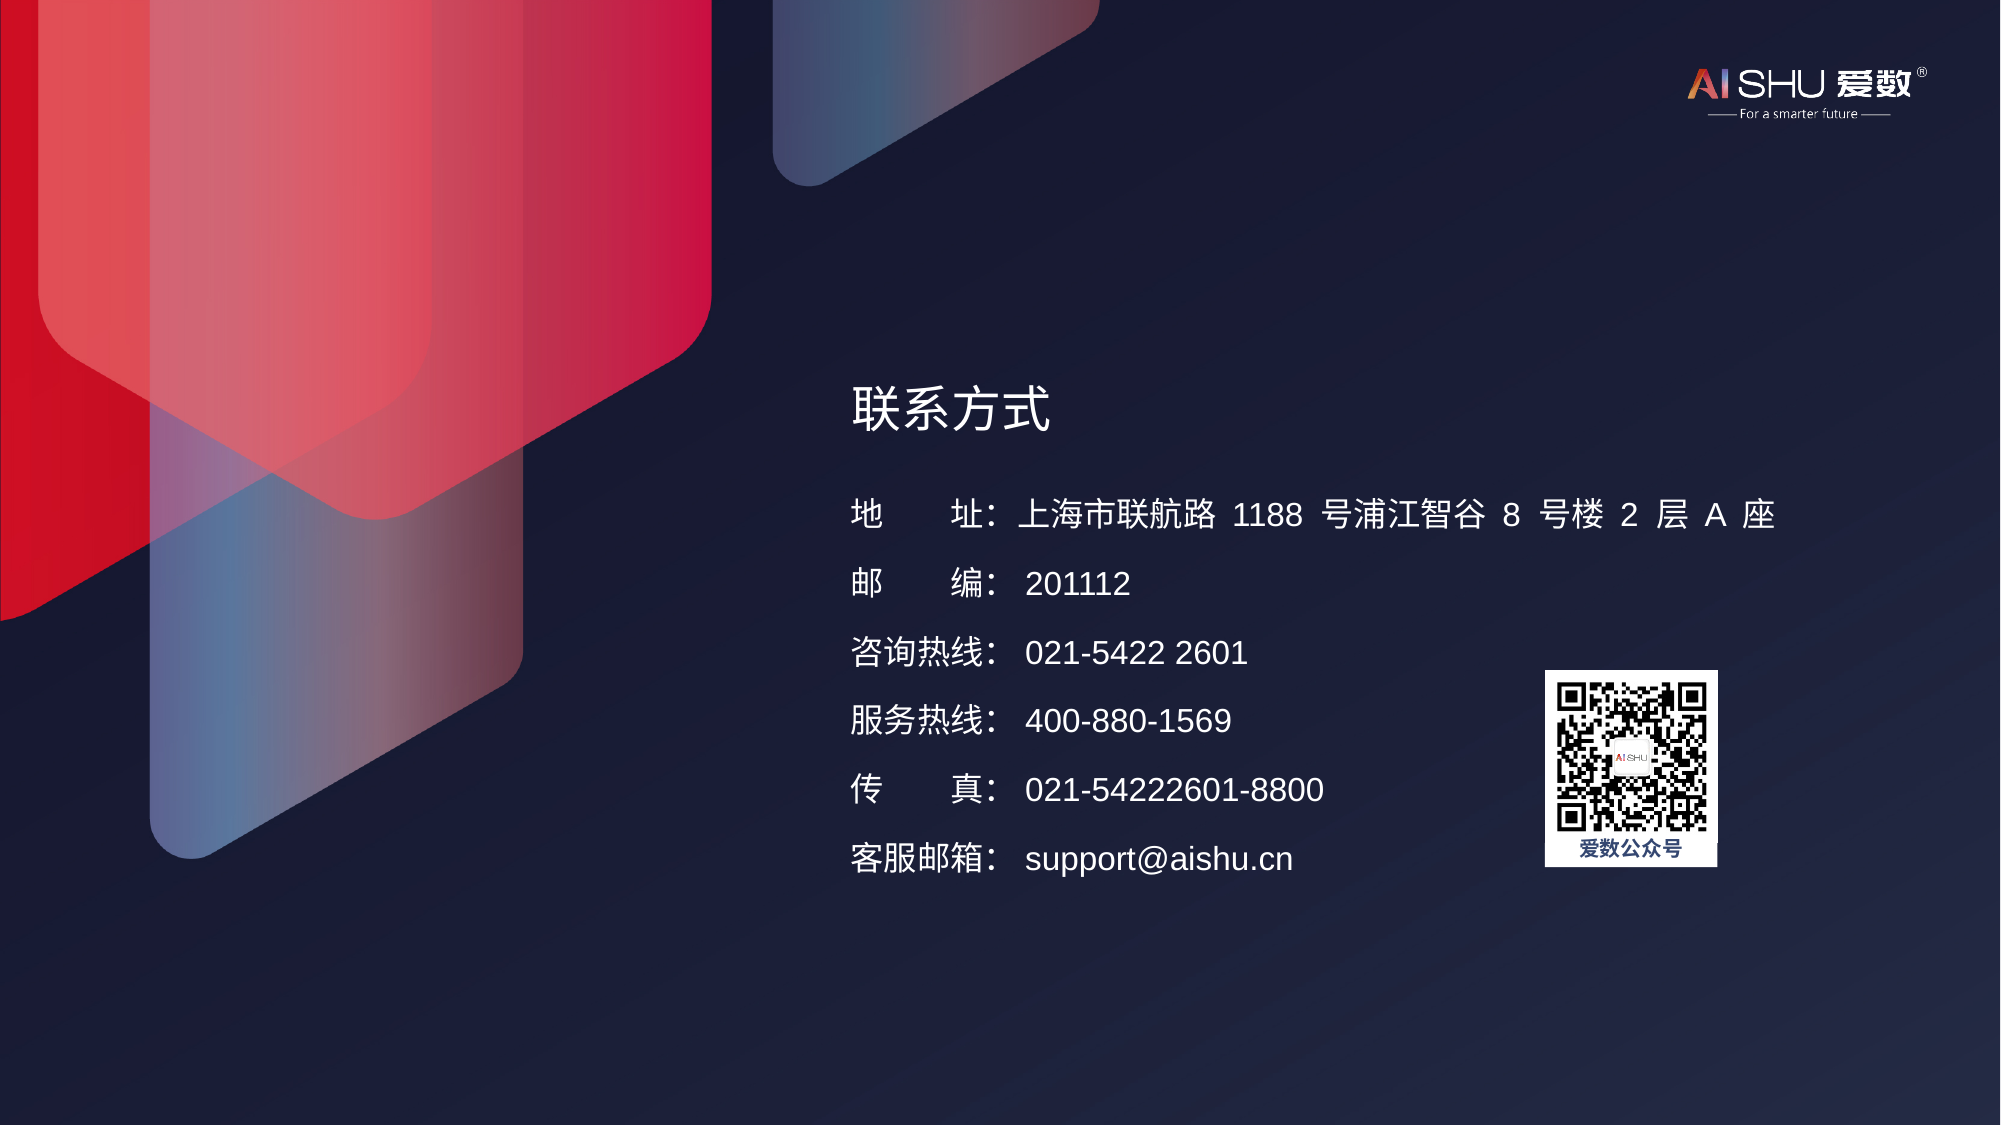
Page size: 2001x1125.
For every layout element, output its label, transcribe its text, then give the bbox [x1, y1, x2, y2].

picture [0, 0, 2001, 1125]
list 地 址：上海市联航路 1188 号浦江智谷 8 号楼 2 层 A 座 邮 编：201112 咨询热线：021-5422 2601 服务热线：400-880-1569 传 真：021-54222601-8800 客服邮箱：support@aishu.cn [835, 477, 1846, 917]
